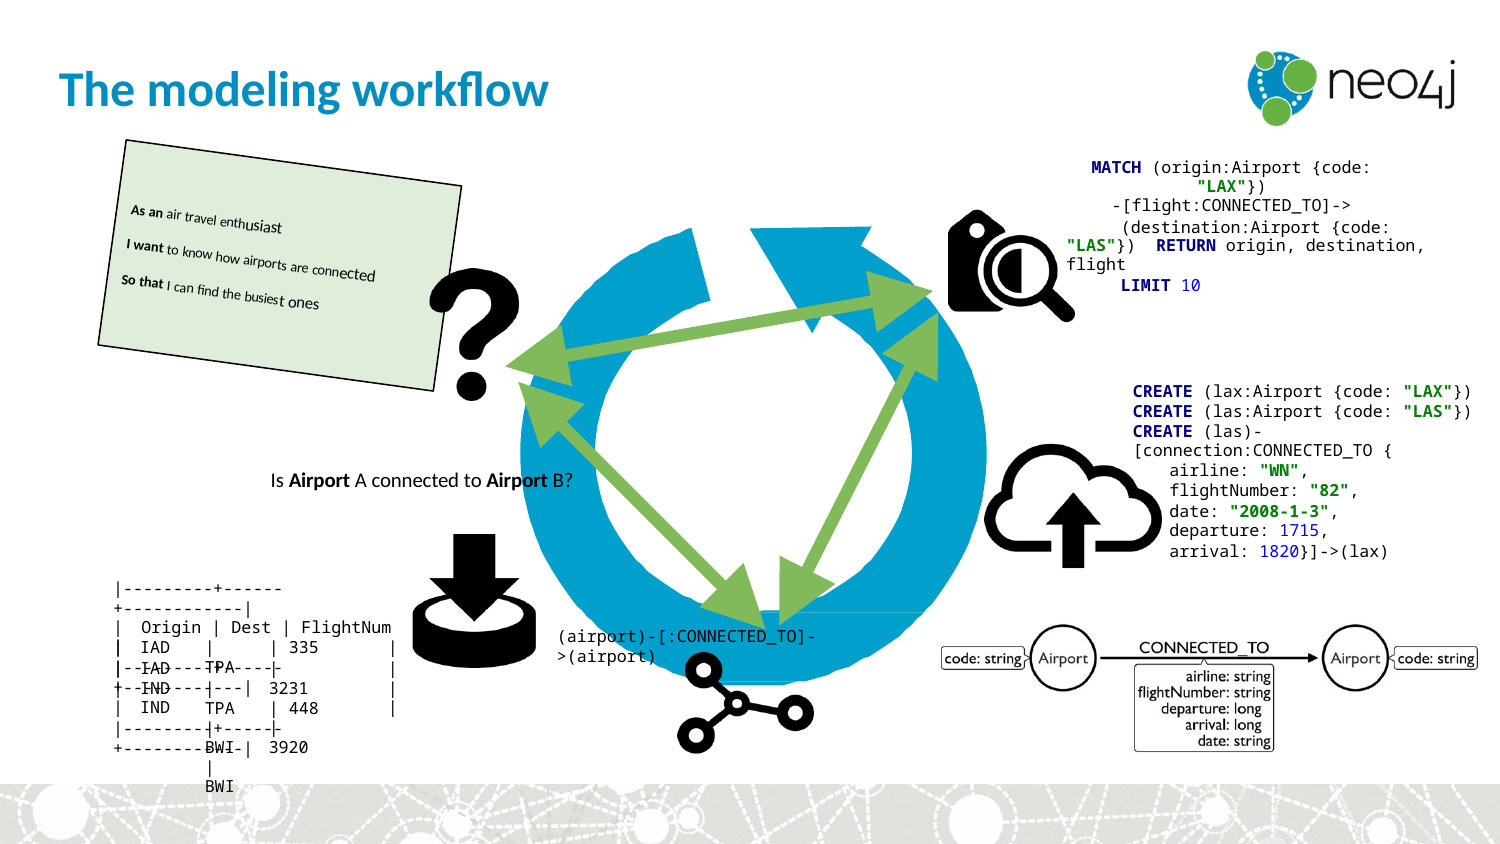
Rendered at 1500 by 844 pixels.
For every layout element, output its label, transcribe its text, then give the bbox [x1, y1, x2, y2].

text_box | TPA | TPA | BWI | BWI [202, 634, 253, 716]
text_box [405, 143, 1075, 686]
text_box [96, 138, 463, 393]
text_box | TPA | TPA | BWI | BWI [202, 759, 253, 796]
text_box |---------+------+------------| [110, 716, 400, 759]
picture [0, 784, 1500, 844]
picture [984, 418, 1162, 593]
title The modeling workﬂow [56, 54, 553, 198]
text_box MATCH (origin:Airport {code: "LAX"}) -[flight:CONNECTED_TO]-> (destination:Airport {code: "LAS"}) RETURN origin, destination, flight LIMIT 10 [1079, 155, 1444, 295]
text_box Is Airport A connected to Airport B? [268, 464, 400, 492]
text_box |---------+------+------------| | Origin | Dest | FlightNum | |---------+------+------------| [110, 576, 400, 697]
text_box | IAD | IAD | IND | IND [110, 634, 171, 716]
text_box CREATE (lax:Airport {code: "LAX"}) CREATE (las:Airport {code: "LAS"}) CREATE (las)-[connection:CONNECTED_TO { airline: "WN", flightNumber: "82", date: "2008-1-3", departure: 1715, arrival: 1820}]->(lax) [1130, 379, 1493, 561]
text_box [518, 311, 940, 770]
text_box | 335 | 3231 | 448 | 3920 [266, 634, 326, 716]
picture [932, 618, 1485, 757]
text_box | | | | [385, 634, 400, 716]
picture [1245, 49, 1457, 128]
